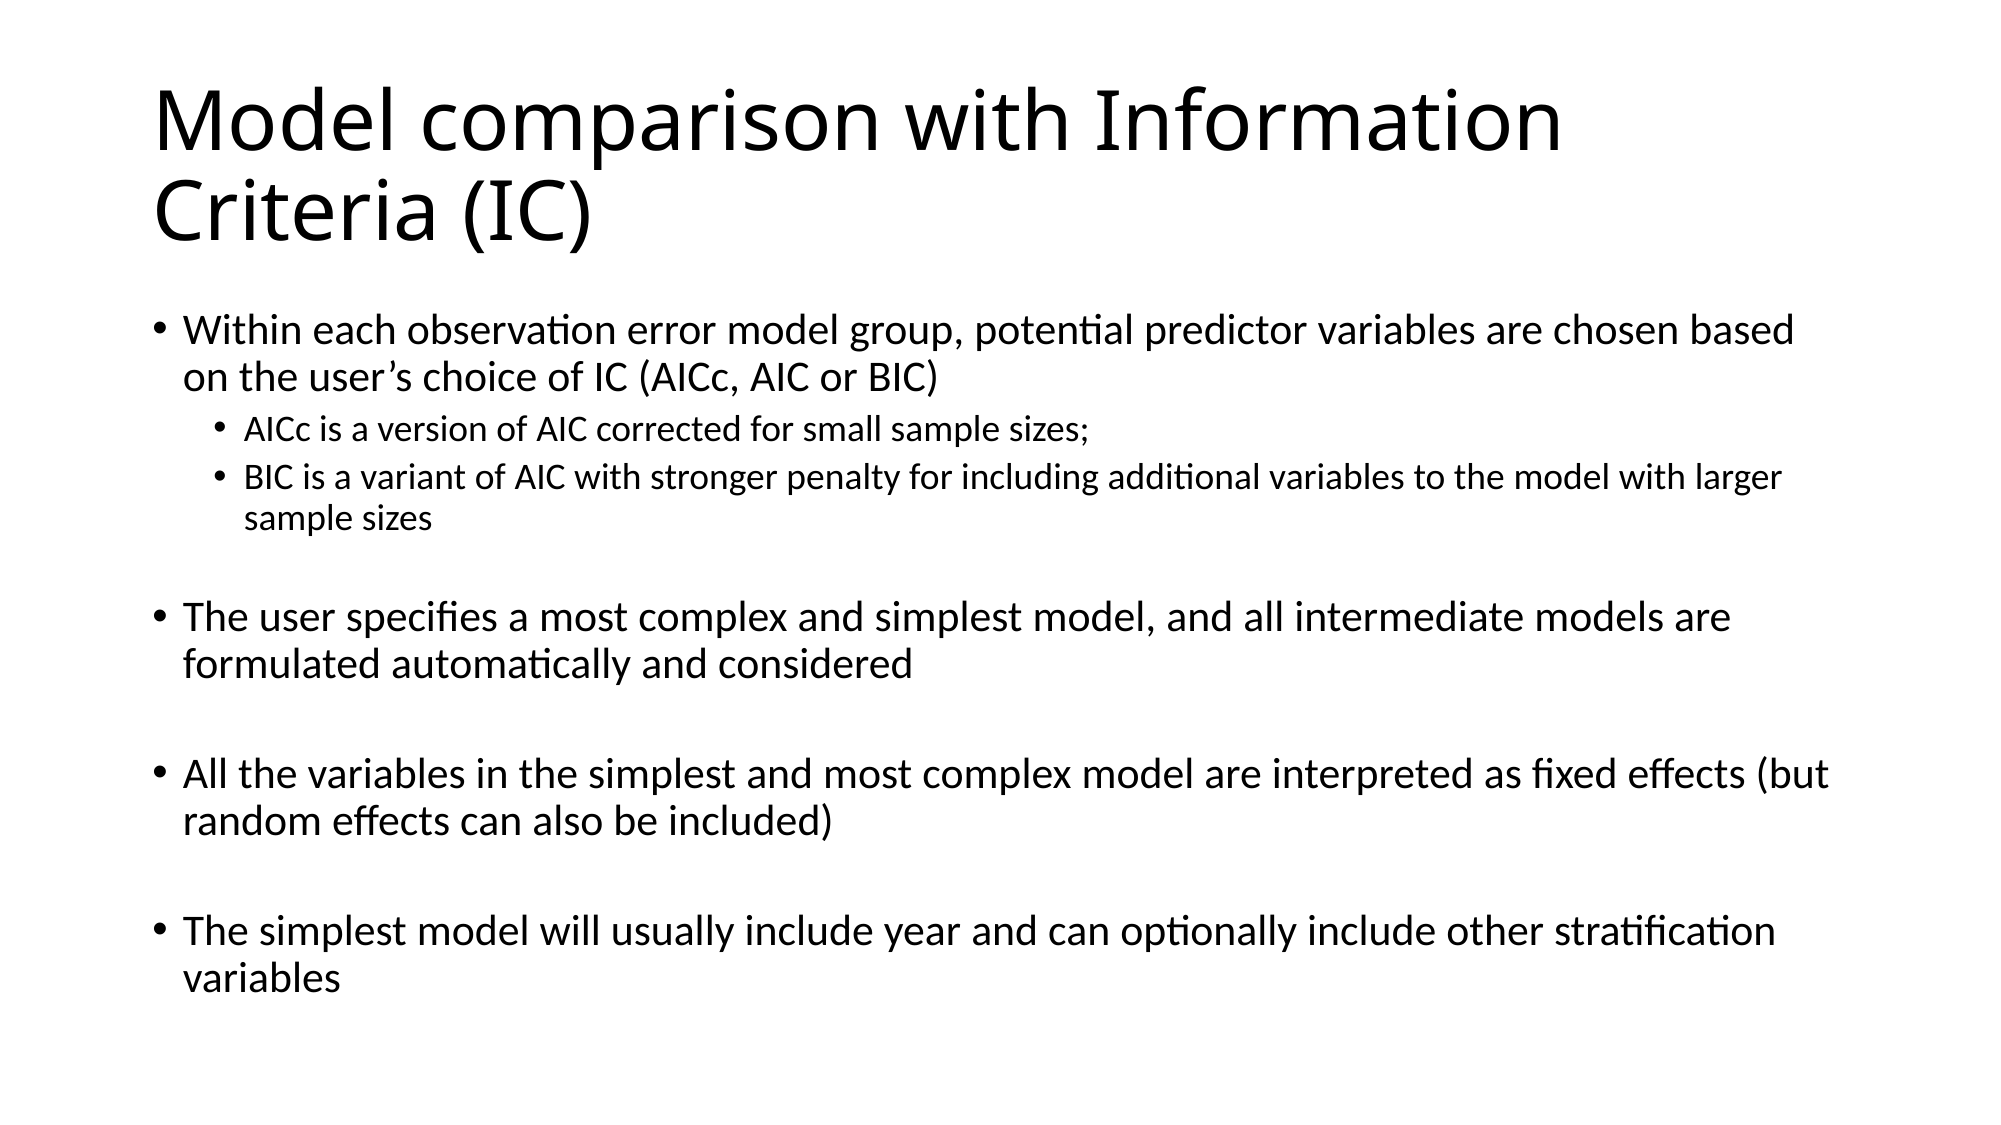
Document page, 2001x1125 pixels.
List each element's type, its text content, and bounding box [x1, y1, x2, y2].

title Model comparison with Information Criteria (IC) [137, 59, 1863, 278]
list Within each observation error model group, potential predictor variables are chosen based on the user’s choice of IC (AICc, AIC or BIC) AICc is a version of AIC corrected for small sample sizes; BIC is a variant of AIC with stronger penalty for including additional variables to the model with larger sample sizes The user specifies a most complex and simplest model, and all intermediate models are formulated automatically and considered All the variables in the simplest and most complex model are interpreted as fixed effects (but random effects can also be included) The simplest model will usually include year and can optionally include other stratification variables [137, 299, 1863, 1014]
